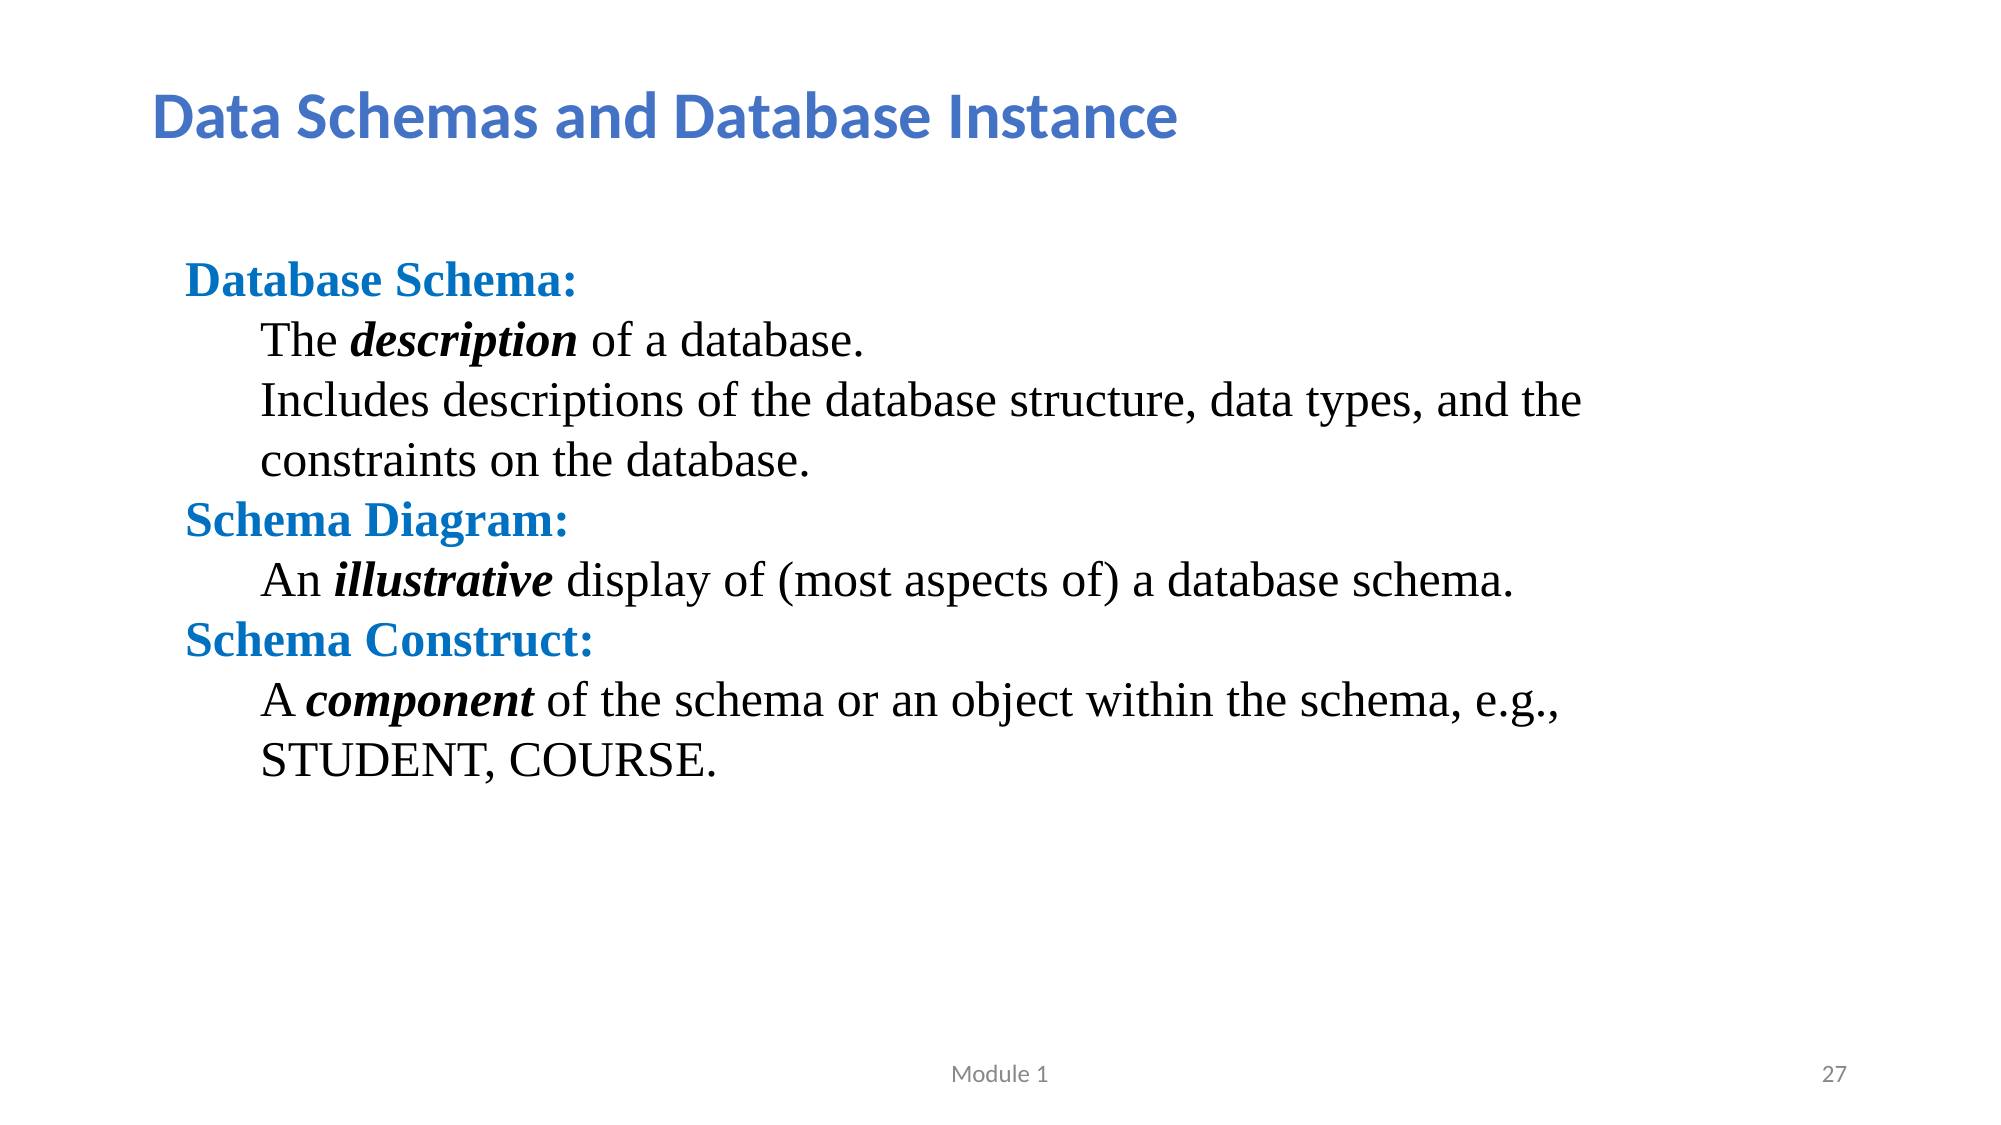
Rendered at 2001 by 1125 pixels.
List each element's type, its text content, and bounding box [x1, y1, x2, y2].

footer Module 1 [662, 1042, 1338, 1103]
title Data Schemas and Database Instance [137, 59, 1863, 175]
slide_number ‹#› [1412, 1042, 1863, 1103]
text_box Database Schema: The description of a database. Includes descriptions of the database structure, data types, and the constraints on the database. Schema Diagram: An illustrative display of (most aspects of) a database schema. Schema Construct: A component of the schema or an object within the schema, e.g., STUDENT, COURSE. [170, 238, 1800, 794]
